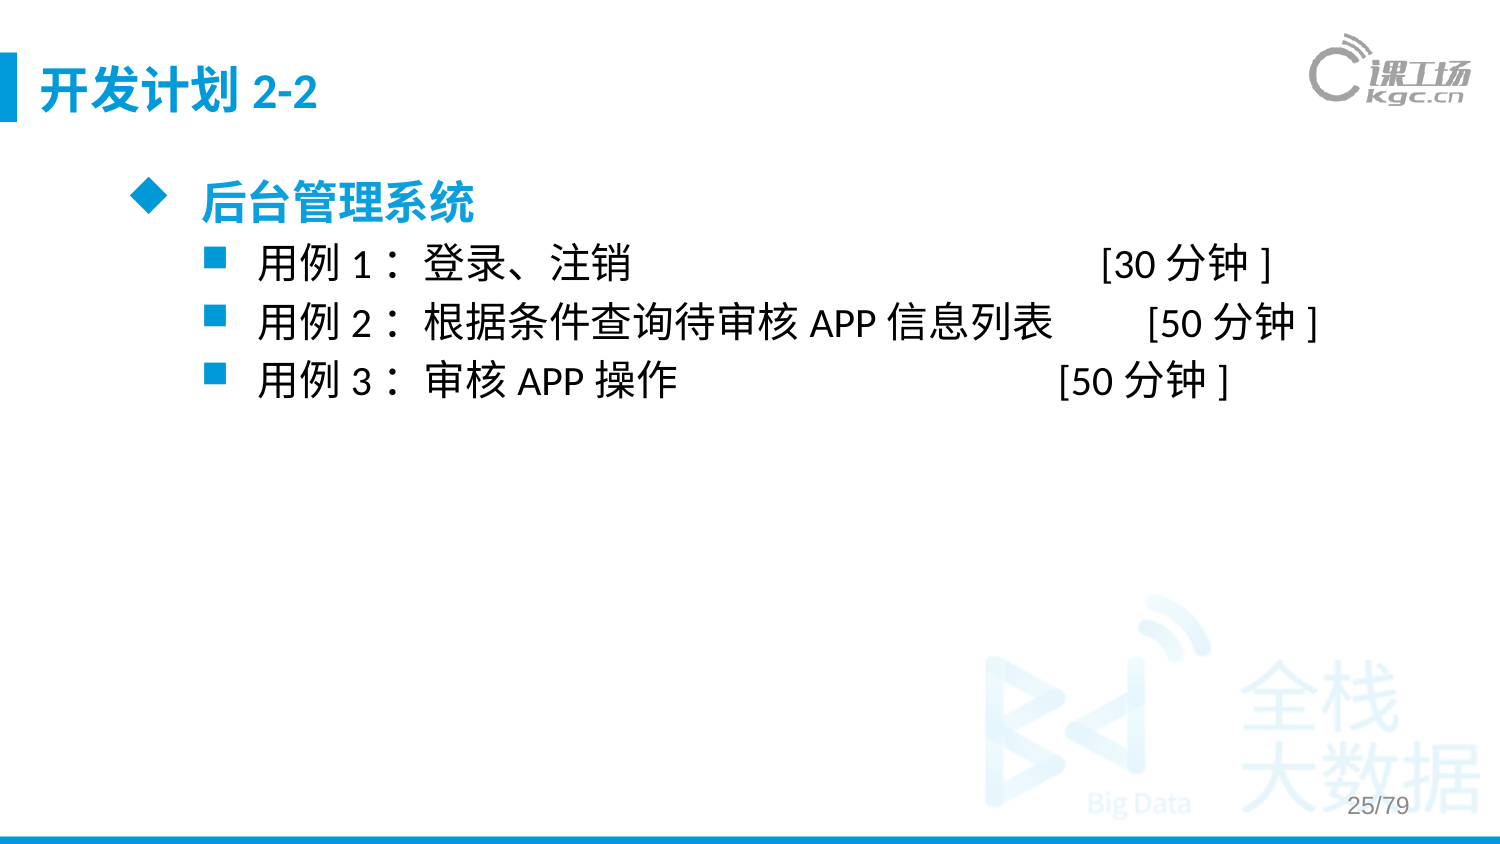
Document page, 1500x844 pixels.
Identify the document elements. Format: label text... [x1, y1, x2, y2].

picture [0, 0, 1500, 836]
list 后台管理系统 用例1：登录、注销 [30分钟] 用例2：根据条件查询待审核APP信息列表 [50分钟] 用例3：审核APP操作 [50分钟] [110, 166, 1385, 724]
title 开发计划2-2 [39, 33, 1383, 151]
slide_number 25/79 [1074, 782, 1425, 828]
